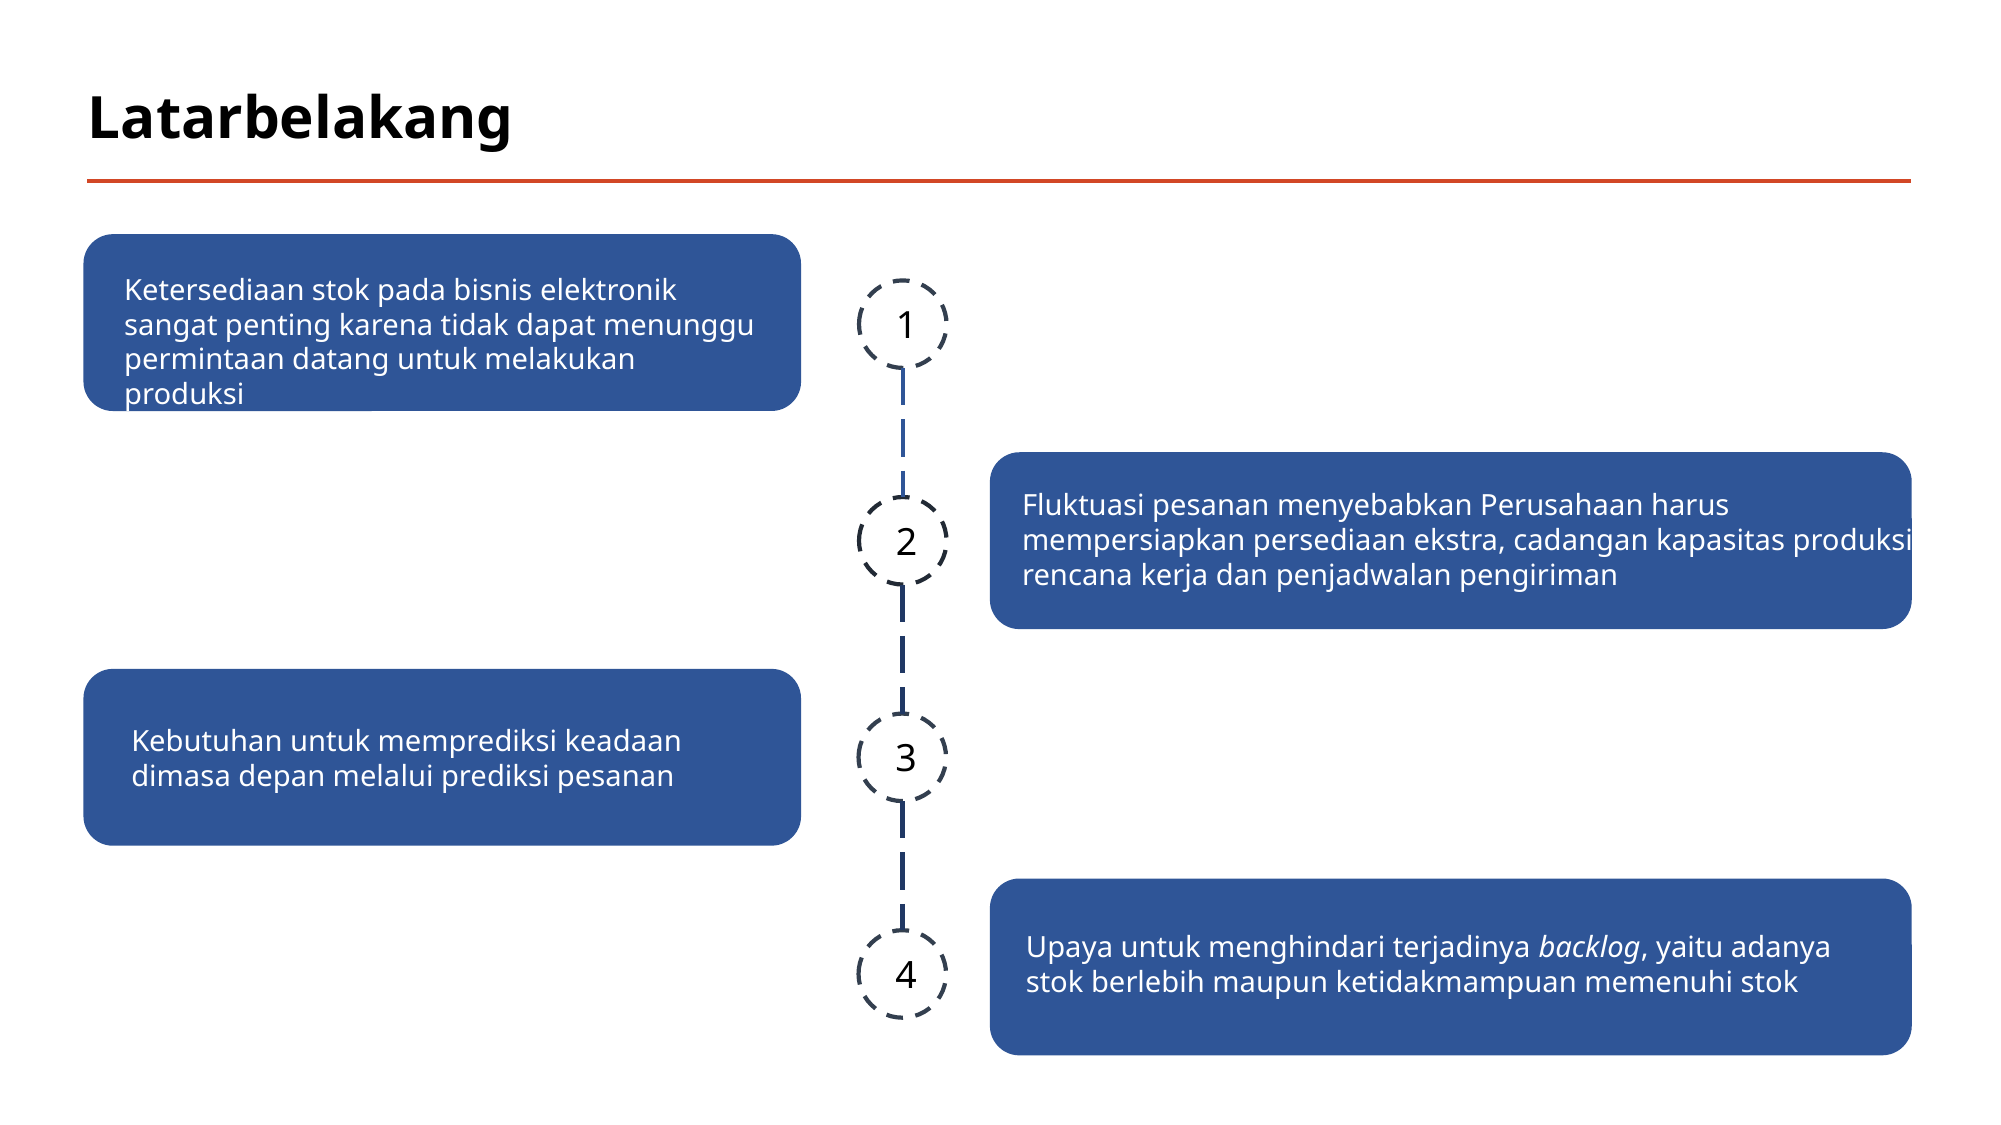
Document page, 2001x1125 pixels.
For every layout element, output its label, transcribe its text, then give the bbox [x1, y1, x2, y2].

text_box Fluktuasi pesanan menyebabkan Perusahaan harus mempersiapkan persediaan ekstra, cadangan kapasitas produksi, rencana kerja dan penjadwalan pengiriman [1007, 478, 1947, 599]
text_box [82, 667, 803, 847]
text_box Ketersediaan stok pada bisnis elektronik sangat penting karena tidak dapat menunggu permintaan datang untuk melakukan produksi [109, 263, 776, 419]
text_box 2 [881, 510, 925, 571]
text_box [857, 496, 948, 586]
text_box [82, 233, 803, 412]
text_box [988, 877, 1913, 1057]
text_box Upaya untuk menghindari terjadinya backlog, yaitu adanya stok berlebih maupun ketidakmampuan memenuhi stok [1011, 921, 1898, 1006]
text_box [857, 929, 948, 1019]
text_box Kebutuhan untuk memprediksi keadaan dimasa depan melalui prediksi pesanan [116, 715, 749, 800]
text_box 4 [880, 943, 924, 1004]
text_box [988, 451, 1913, 631]
text_box 3 [880, 726, 924, 787]
text_box 1 [881, 293, 925, 354]
text_box [857, 279, 948, 369]
title Latarbelakang [72, 67, 1574, 173]
text_box [857, 712, 948, 802]
